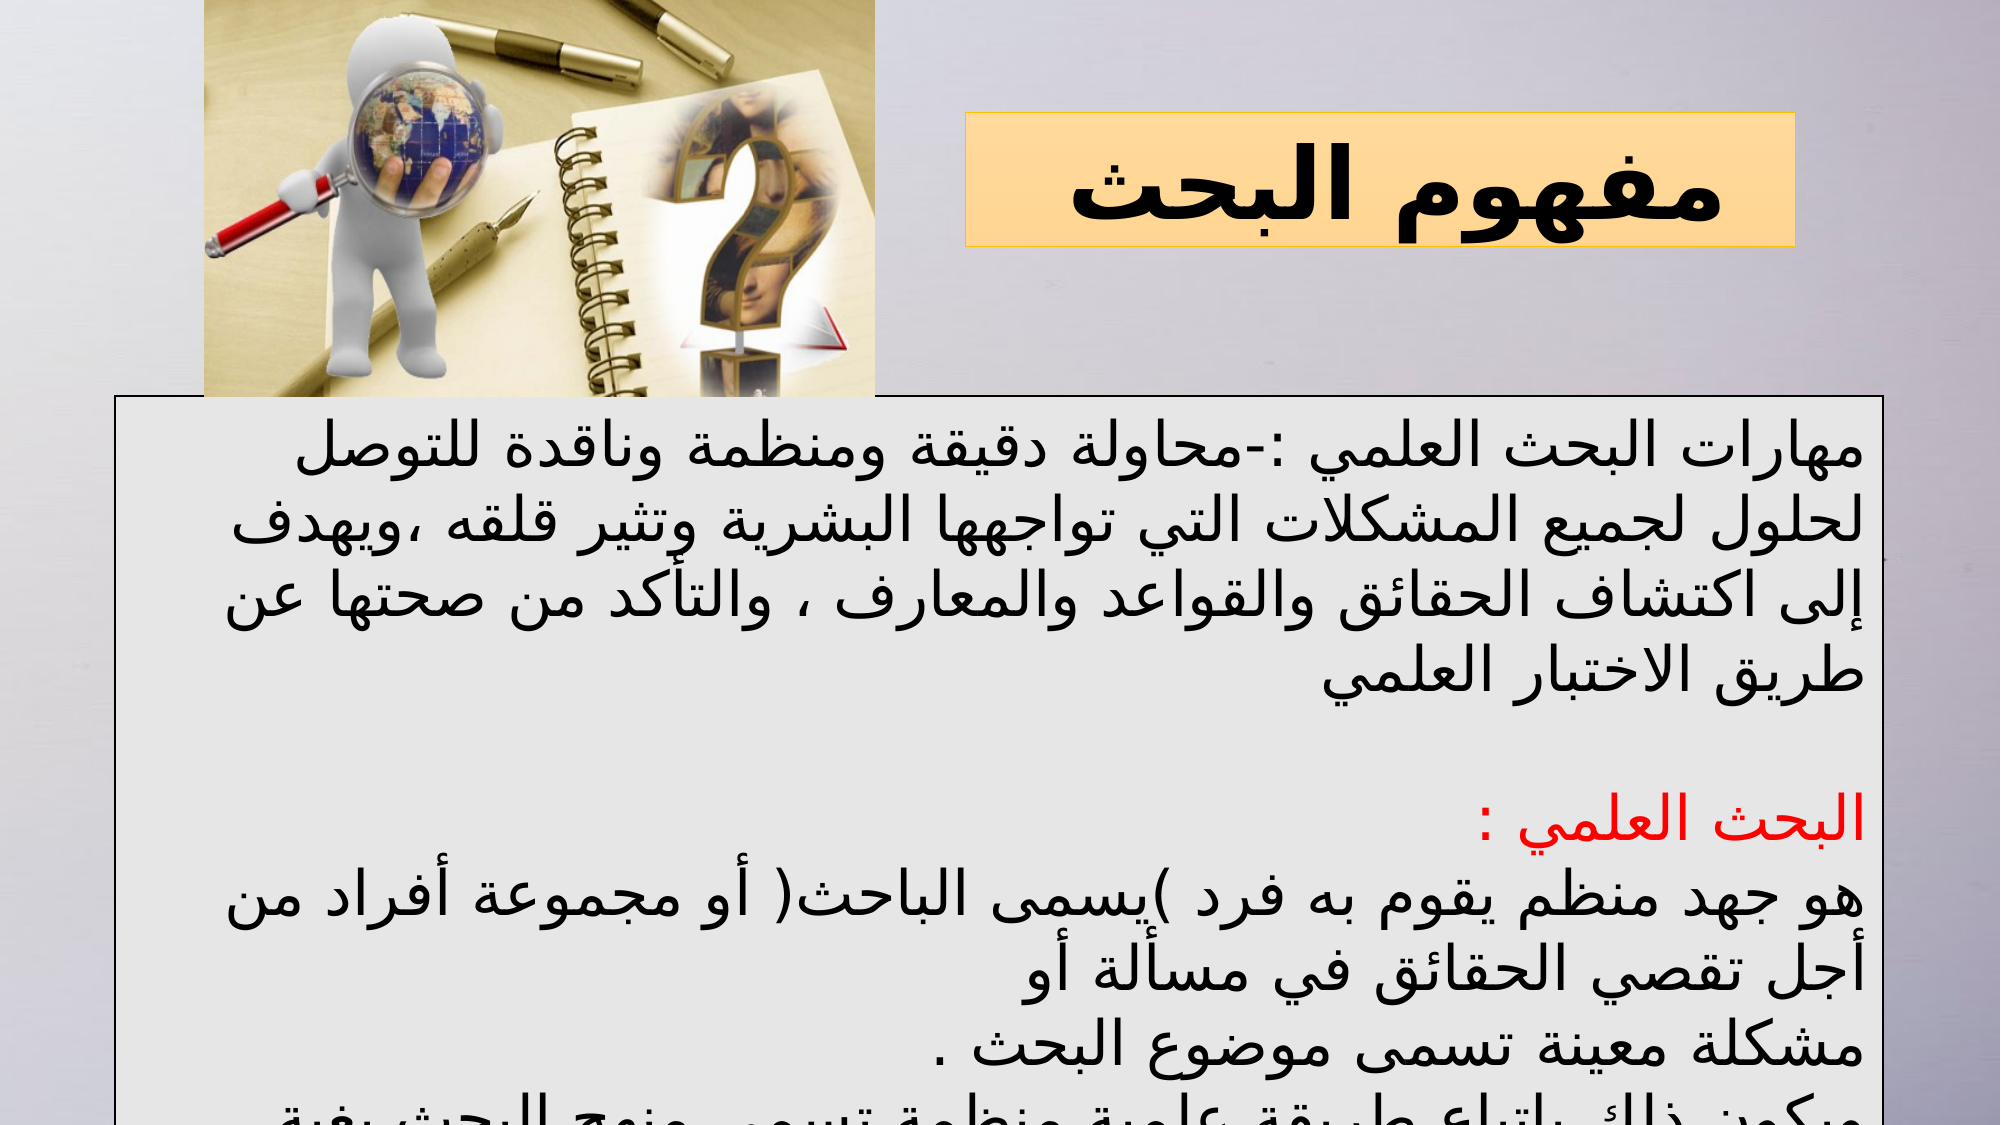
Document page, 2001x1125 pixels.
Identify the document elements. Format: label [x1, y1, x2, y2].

list [0, 0, 2000, 1125]
picture [204, 0, 875, 397]
